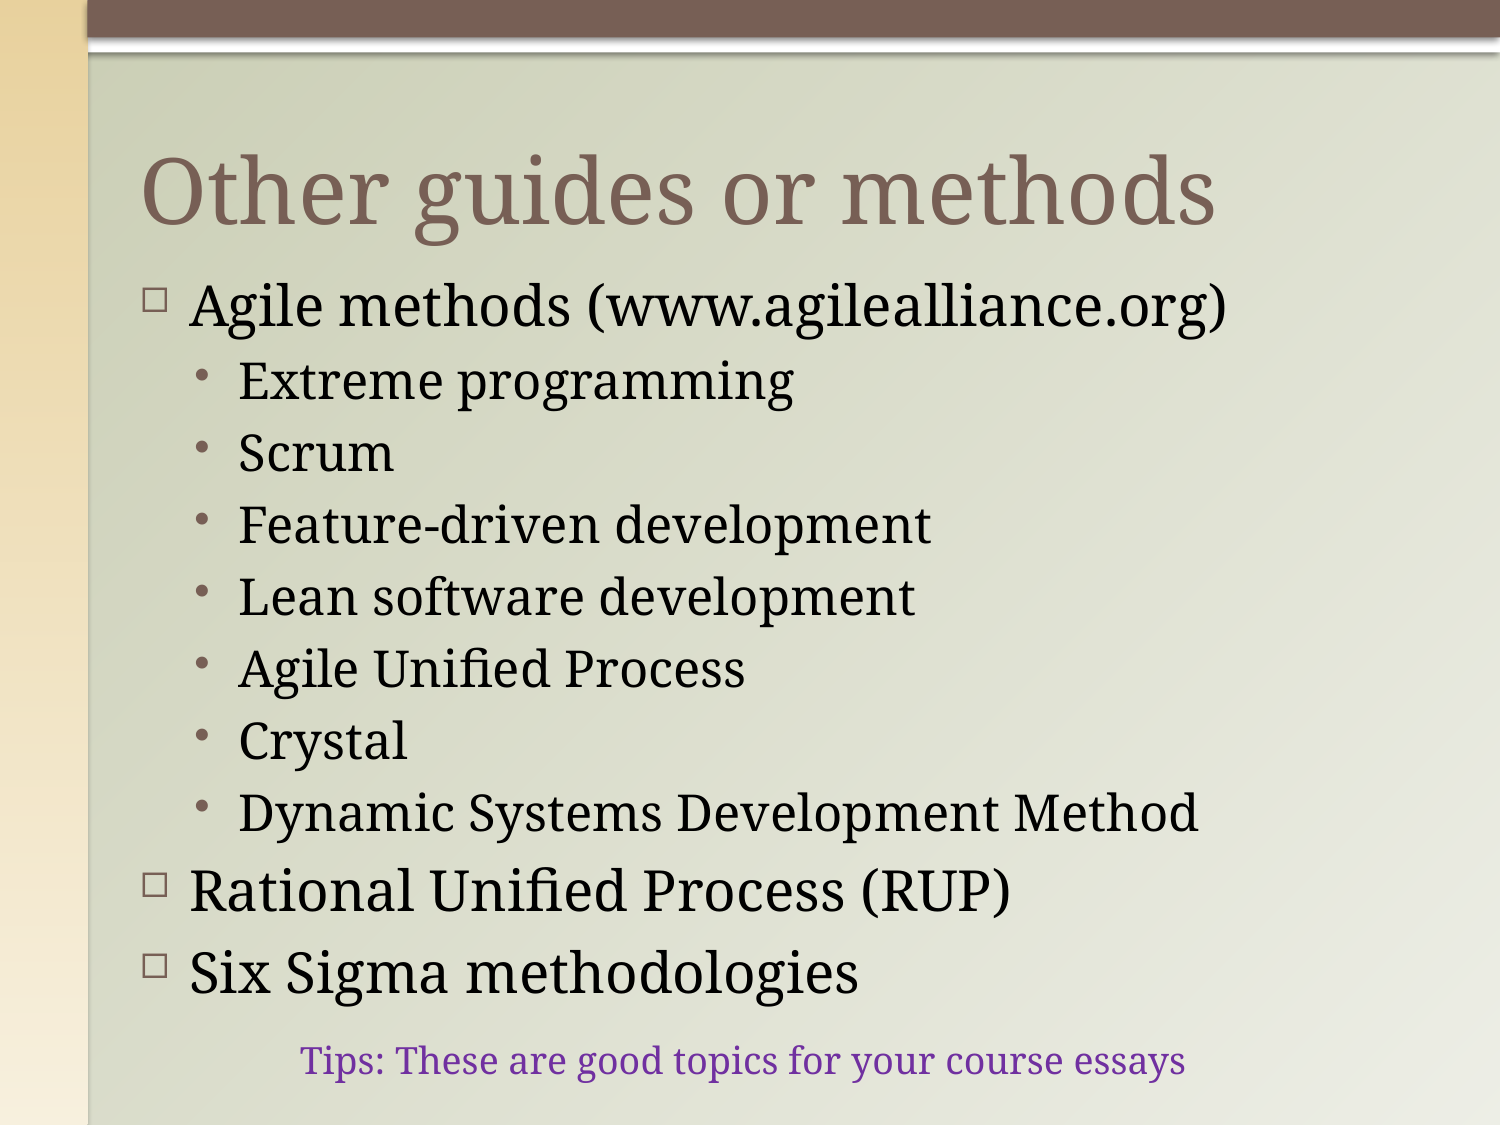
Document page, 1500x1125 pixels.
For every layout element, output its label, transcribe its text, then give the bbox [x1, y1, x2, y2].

list Agile methods (www.agilealliance.org) Extreme programming Scrum Feature-driven development Lean software development Agile Unified Process Crystal Dynamic Systems Development Method Rational Unified Process (RUP) Six Sigma methodologies [125, 262, 1438, 1013]
text_box Tips: These are good topics for your course essays [285, 1029, 1202, 1090]
title Other guides or methods [125, 62, 1438, 250]
